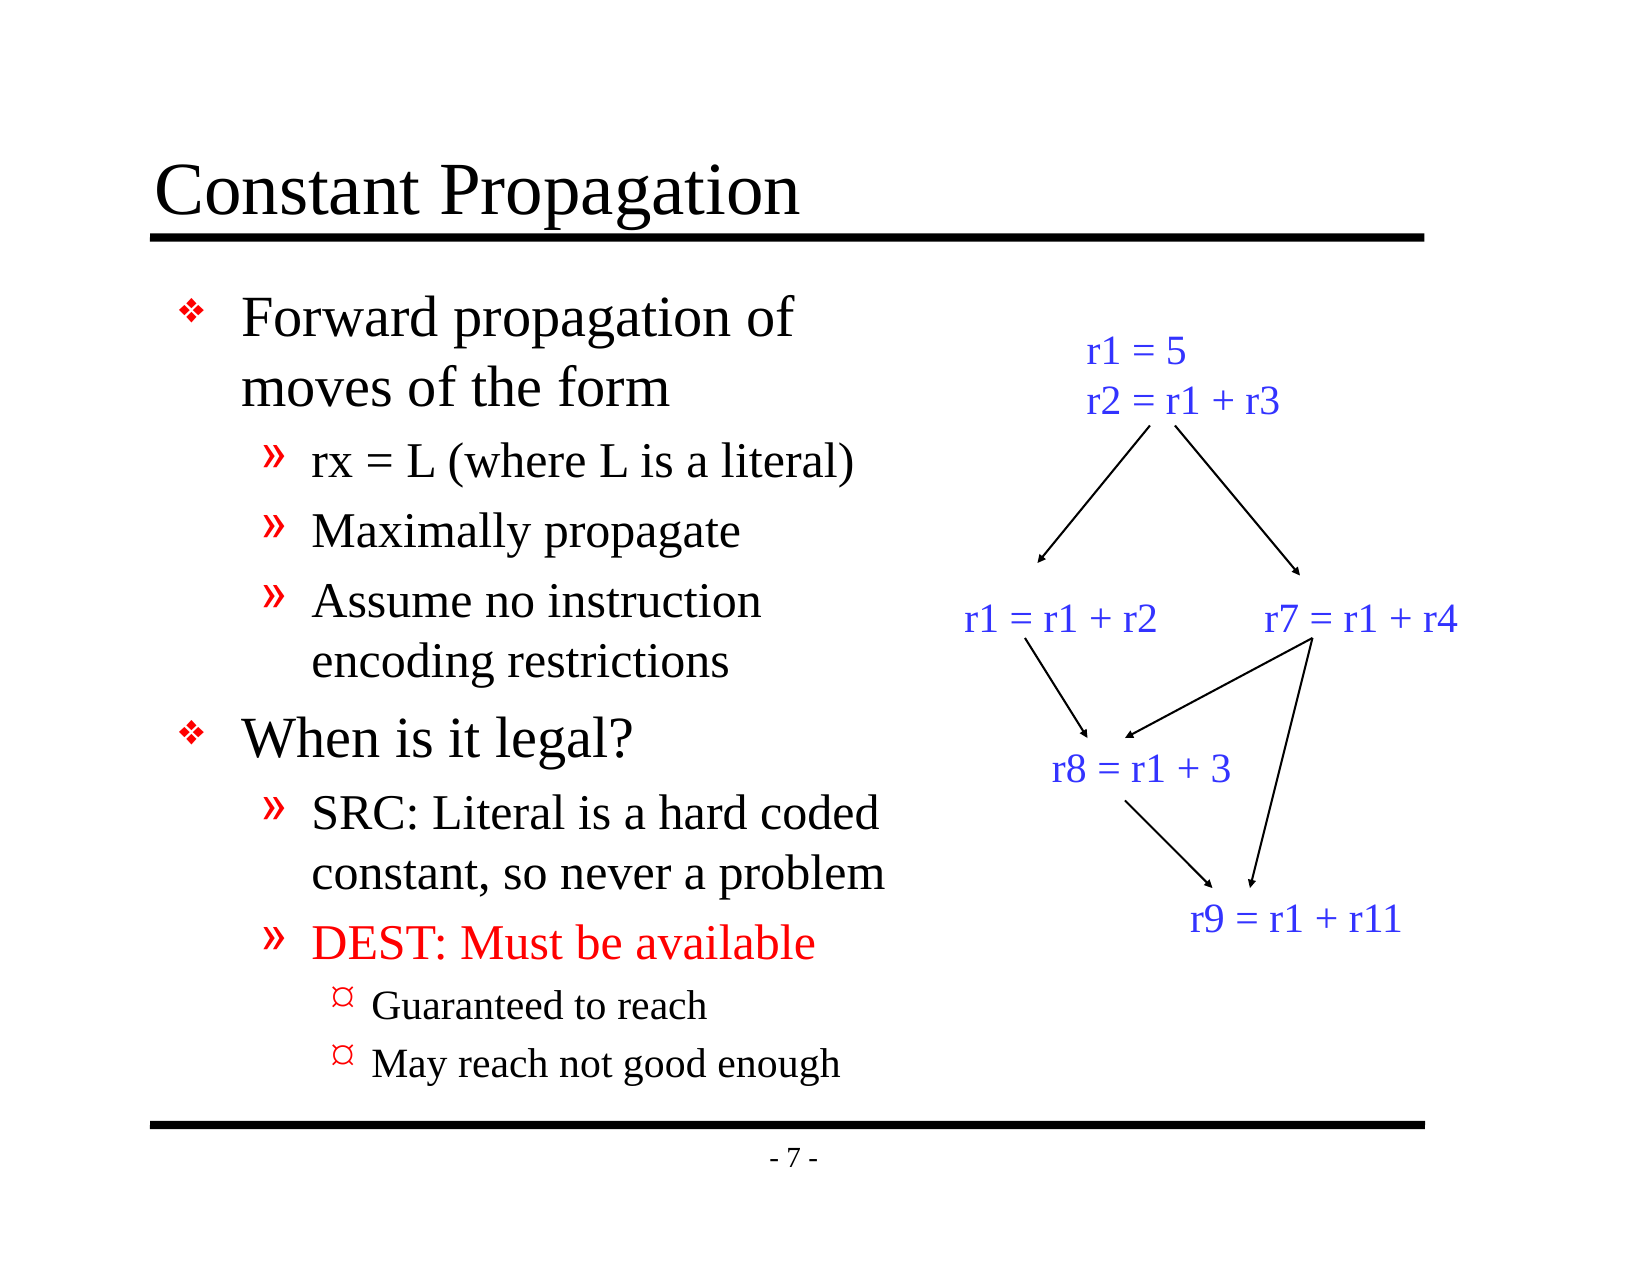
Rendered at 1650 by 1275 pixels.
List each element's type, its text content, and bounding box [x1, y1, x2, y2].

text_box [1124, 800, 1213, 889]
list Forward propagation of moves of the form rx = L (where L is a literal) Maximally propagate Assume no instruction encoding restrictions When is it legal? SRC: Literal is a hard coded constant, so never a problem DEST: Must be available Guaranteed to reach May reach not good enough [162, 269, 913, 1125]
text_box [1024, 637, 1088, 739]
text_box r1 = 5 r2 = r1 + r3 [1071, 315, 1296, 431]
title Constant Propagation [137, 137, 1413, 238]
text_box [1247, 637, 1313, 889]
text_box r8 = r1 + 3 [1037, 733, 1247, 799]
text_box [1174, 425, 1300, 576]
text_box r9 = r1 + r11 [1175, 883, 1419, 949]
text_box r1 = r1 + r2 [949, 583, 1174, 649]
text_box [1125, 638, 1312, 739]
text_box r7 = r1 + r4 [1249, 583, 1474, 649]
text_box [1037, 425, 1151, 563]
